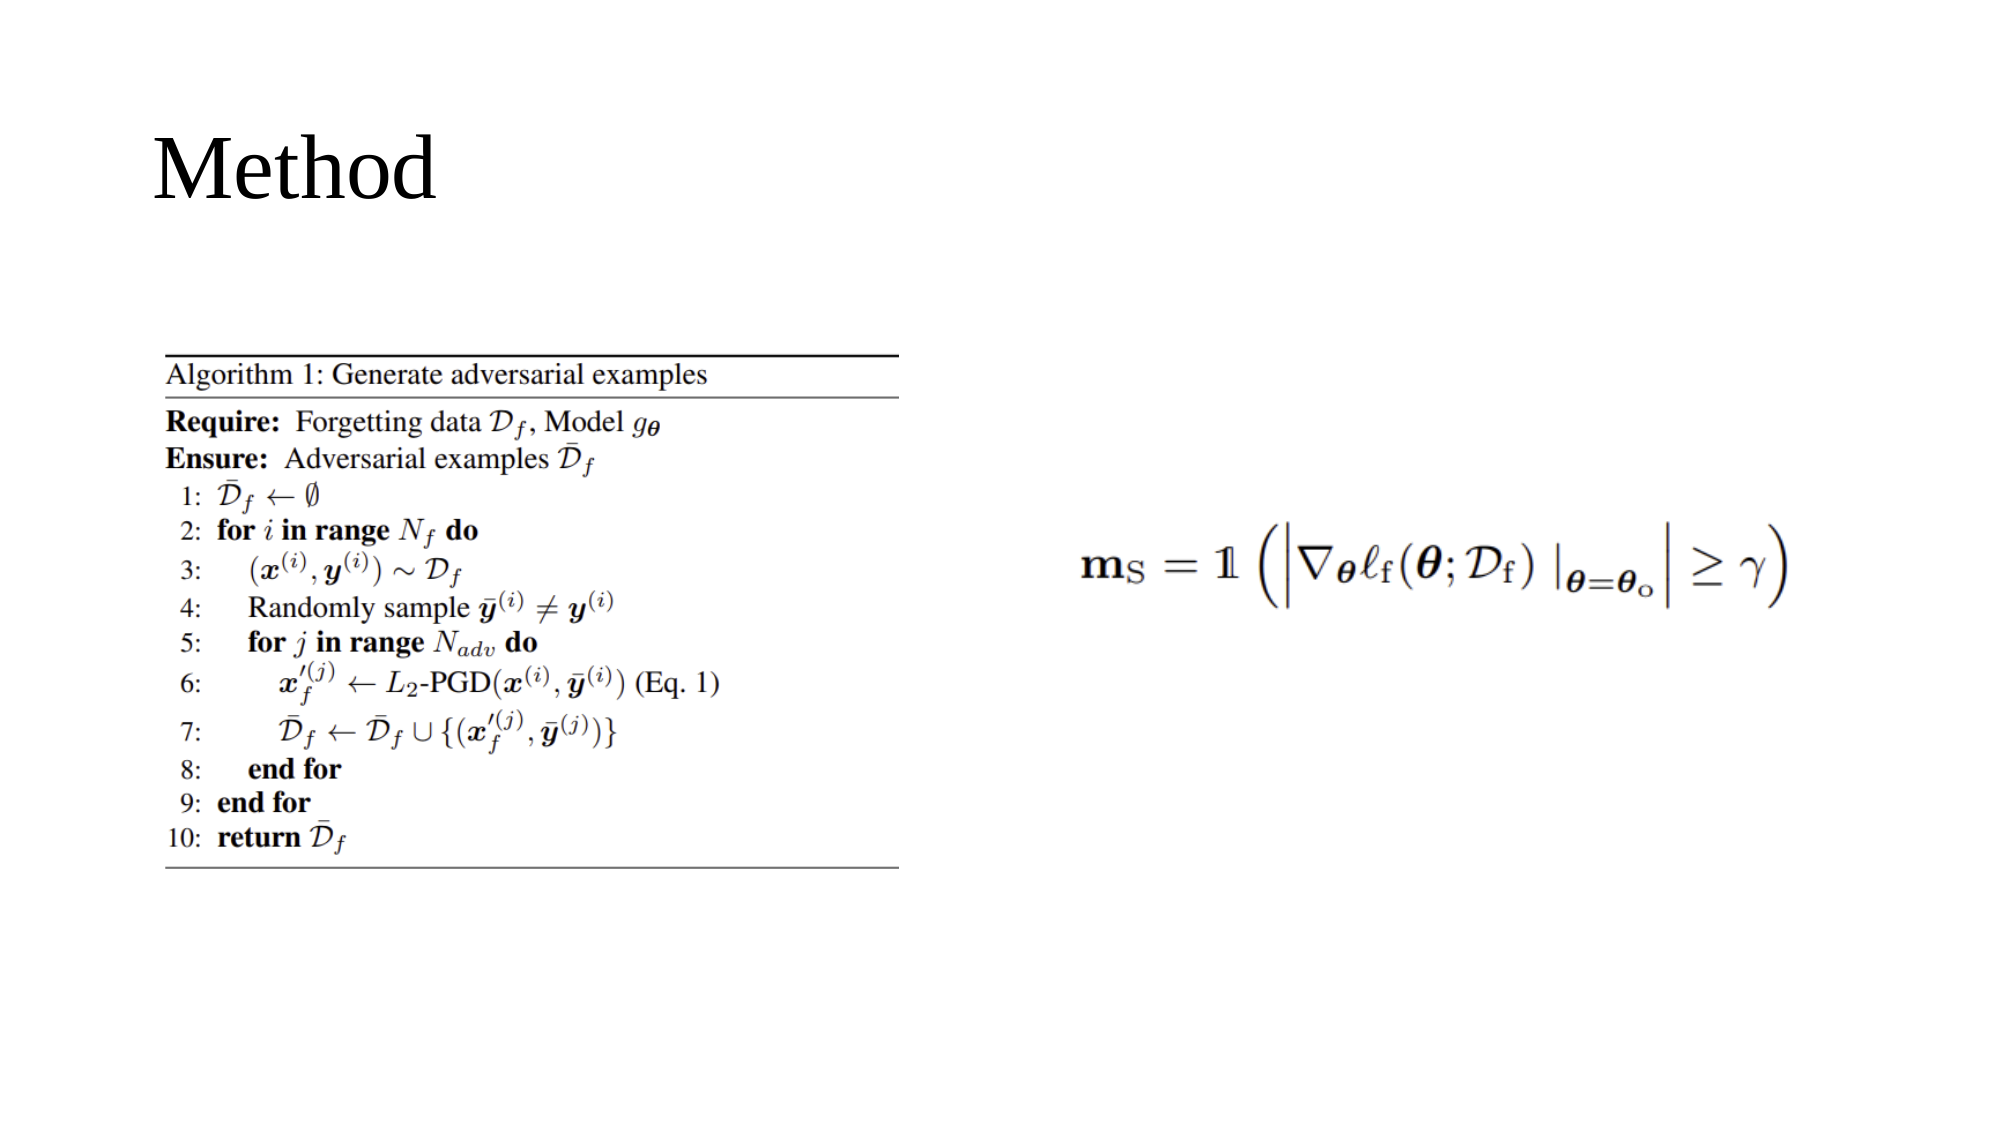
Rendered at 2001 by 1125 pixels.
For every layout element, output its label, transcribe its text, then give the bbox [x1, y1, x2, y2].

picture [1048, 494, 1806, 631]
title Method [137, 59, 1863, 278]
picture [148, 346, 899, 887]
